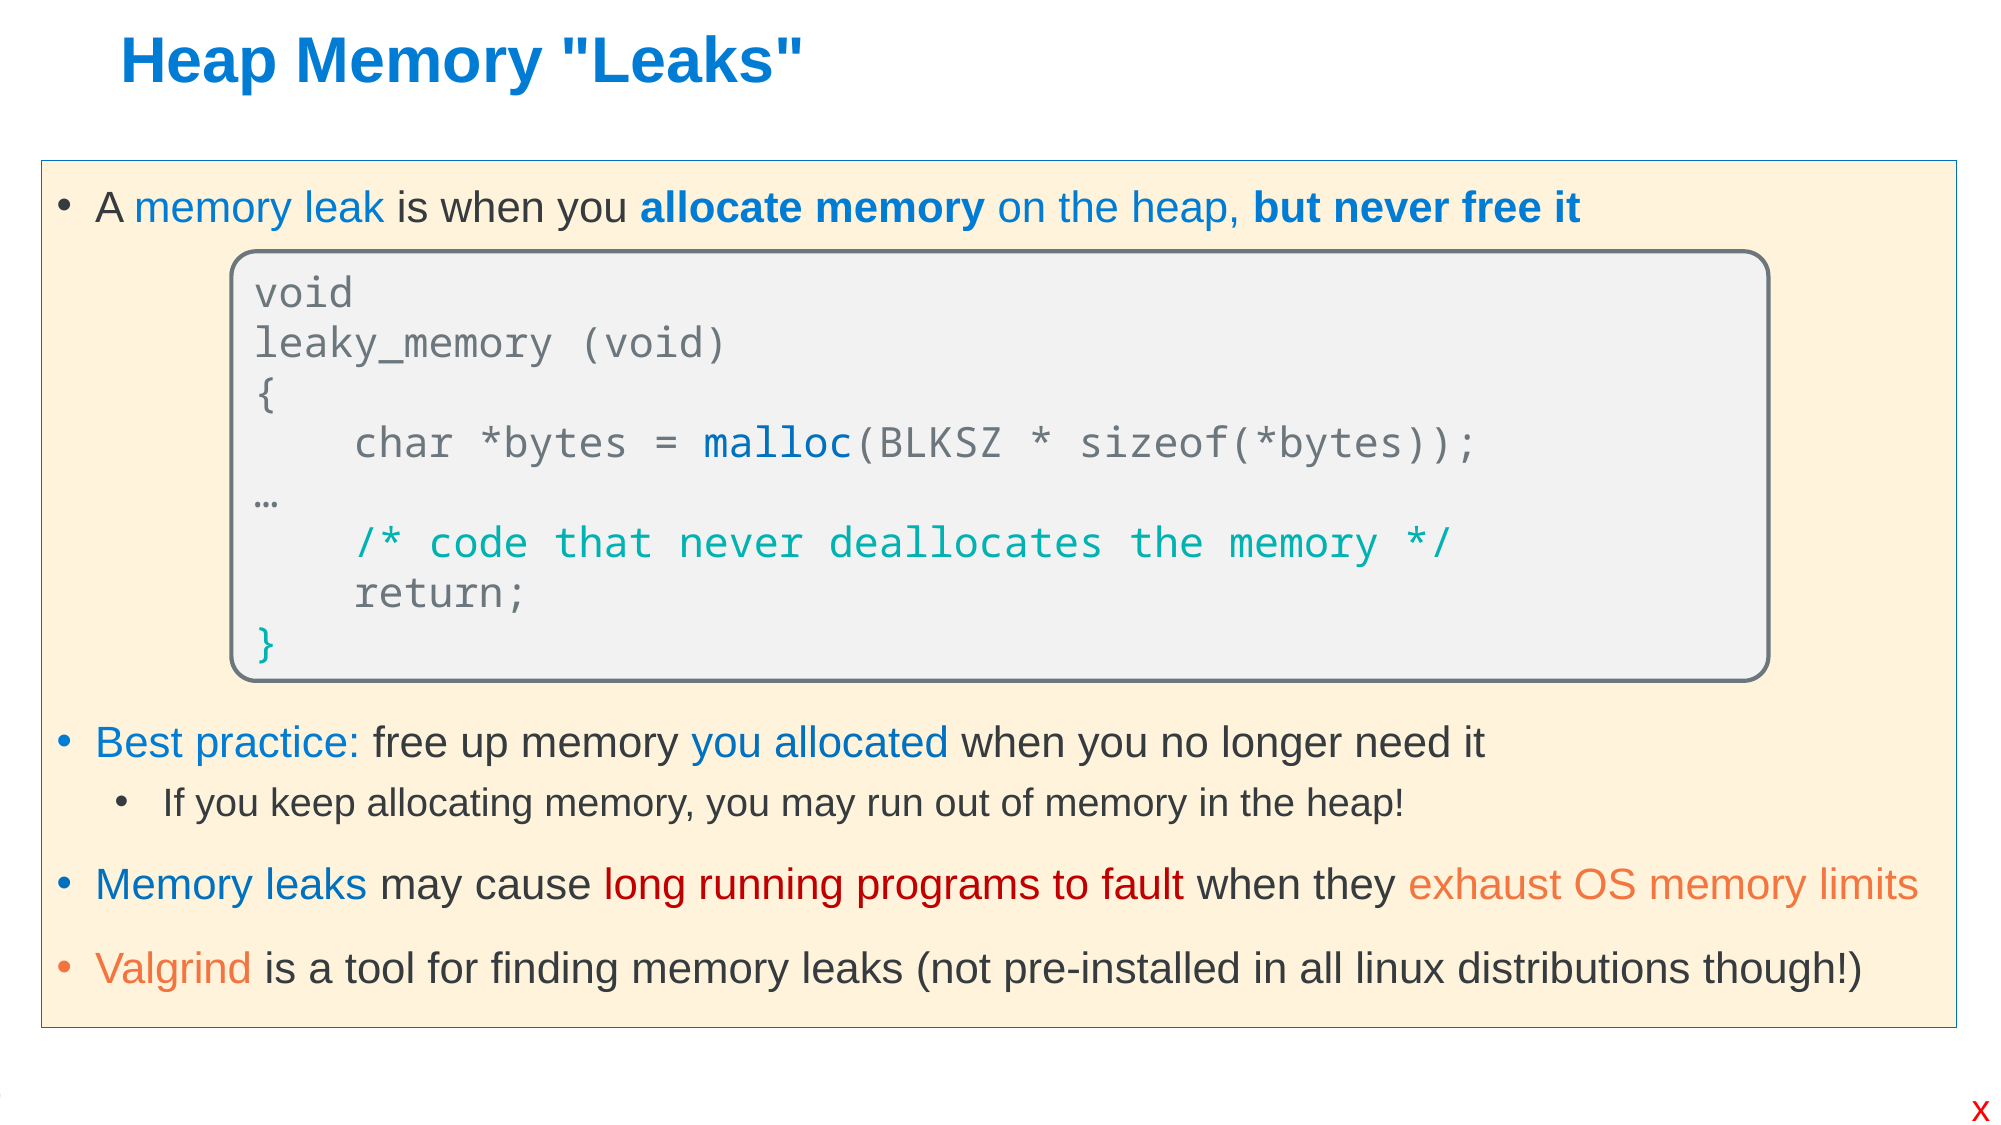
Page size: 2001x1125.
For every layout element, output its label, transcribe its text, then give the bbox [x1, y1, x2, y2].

text_box void leaky_memory (void) { char *bytes = malloc(BLKSZ * sizeof(*bytes)); … /* code that never deallocates the memory */ return; } [231, 251, 1769, 681]
title Heap Memory "Leaks" [105, 23, 1831, 105]
text_box x [1956, 1076, 2000, 1125]
list A memory leak is when you allocate memory on the heap, but never free it Best practice: free up memory you allocated when you no longer need it If you keep allocating memory, you may run out of memory in the heap! Memory leaks may cause long running programs to fault when they exhaust OS memory limits Valgrind is a tool for finding memory leaks (not pre-installed in all linux distributions though!) [41, 160, 1957, 1028]
